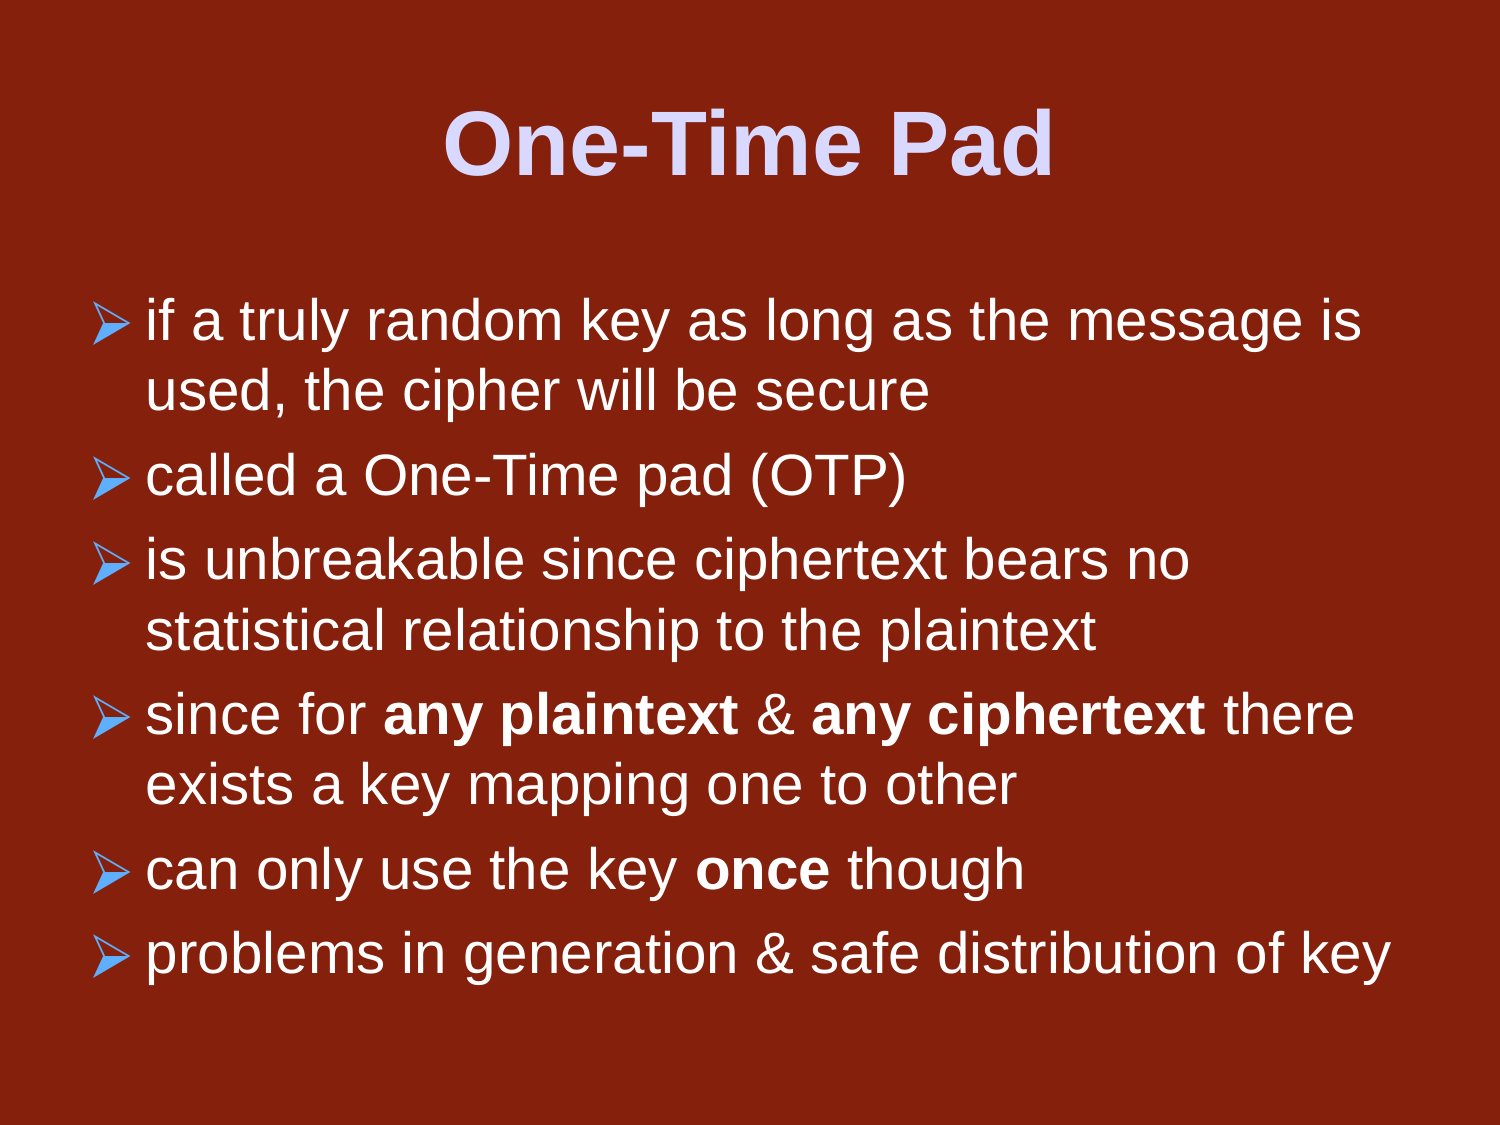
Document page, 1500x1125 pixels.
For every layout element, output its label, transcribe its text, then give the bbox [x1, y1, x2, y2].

text_box One-Time Pad [74, 45, 1425, 233]
text_box if a truly random key as long as the message is used, the cipher will be secure called a One-Time pad (OTP) is unbreakable since ciphertext bears no statistical relationship to the plaintext since for any plaintext & any ciphertext there exists a key mapping one to other can only use the key once though problems in generation & safe distribution of key [74, 275, 1425, 1006]
